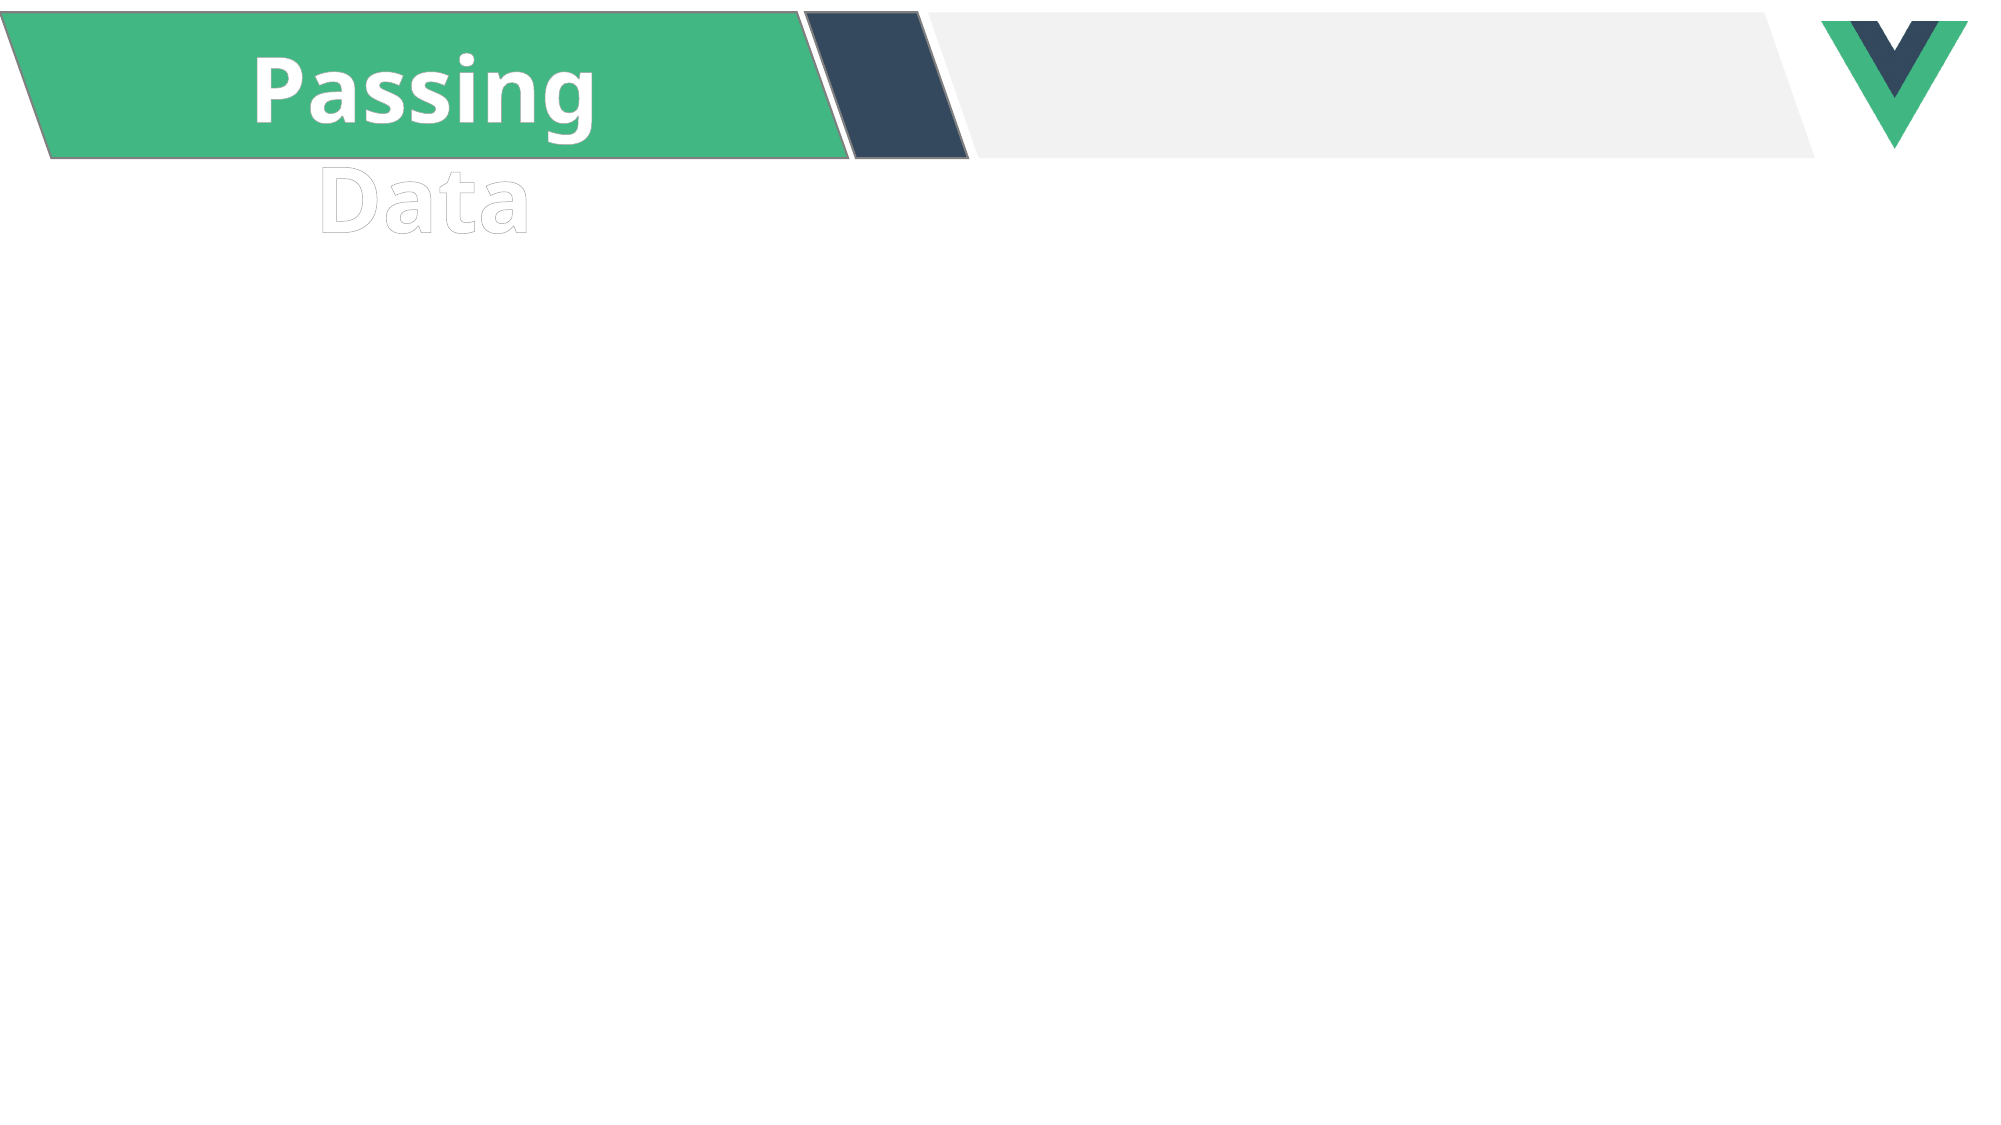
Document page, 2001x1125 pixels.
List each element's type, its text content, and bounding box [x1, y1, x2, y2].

text_box [803, 11, 970, 160]
text_box [0, 11, 850, 160]
picture [1821, 11, 1968, 159]
text_box Passing Data [195, 23, 653, 259]
text_box [926, 11, 1817, 160]
